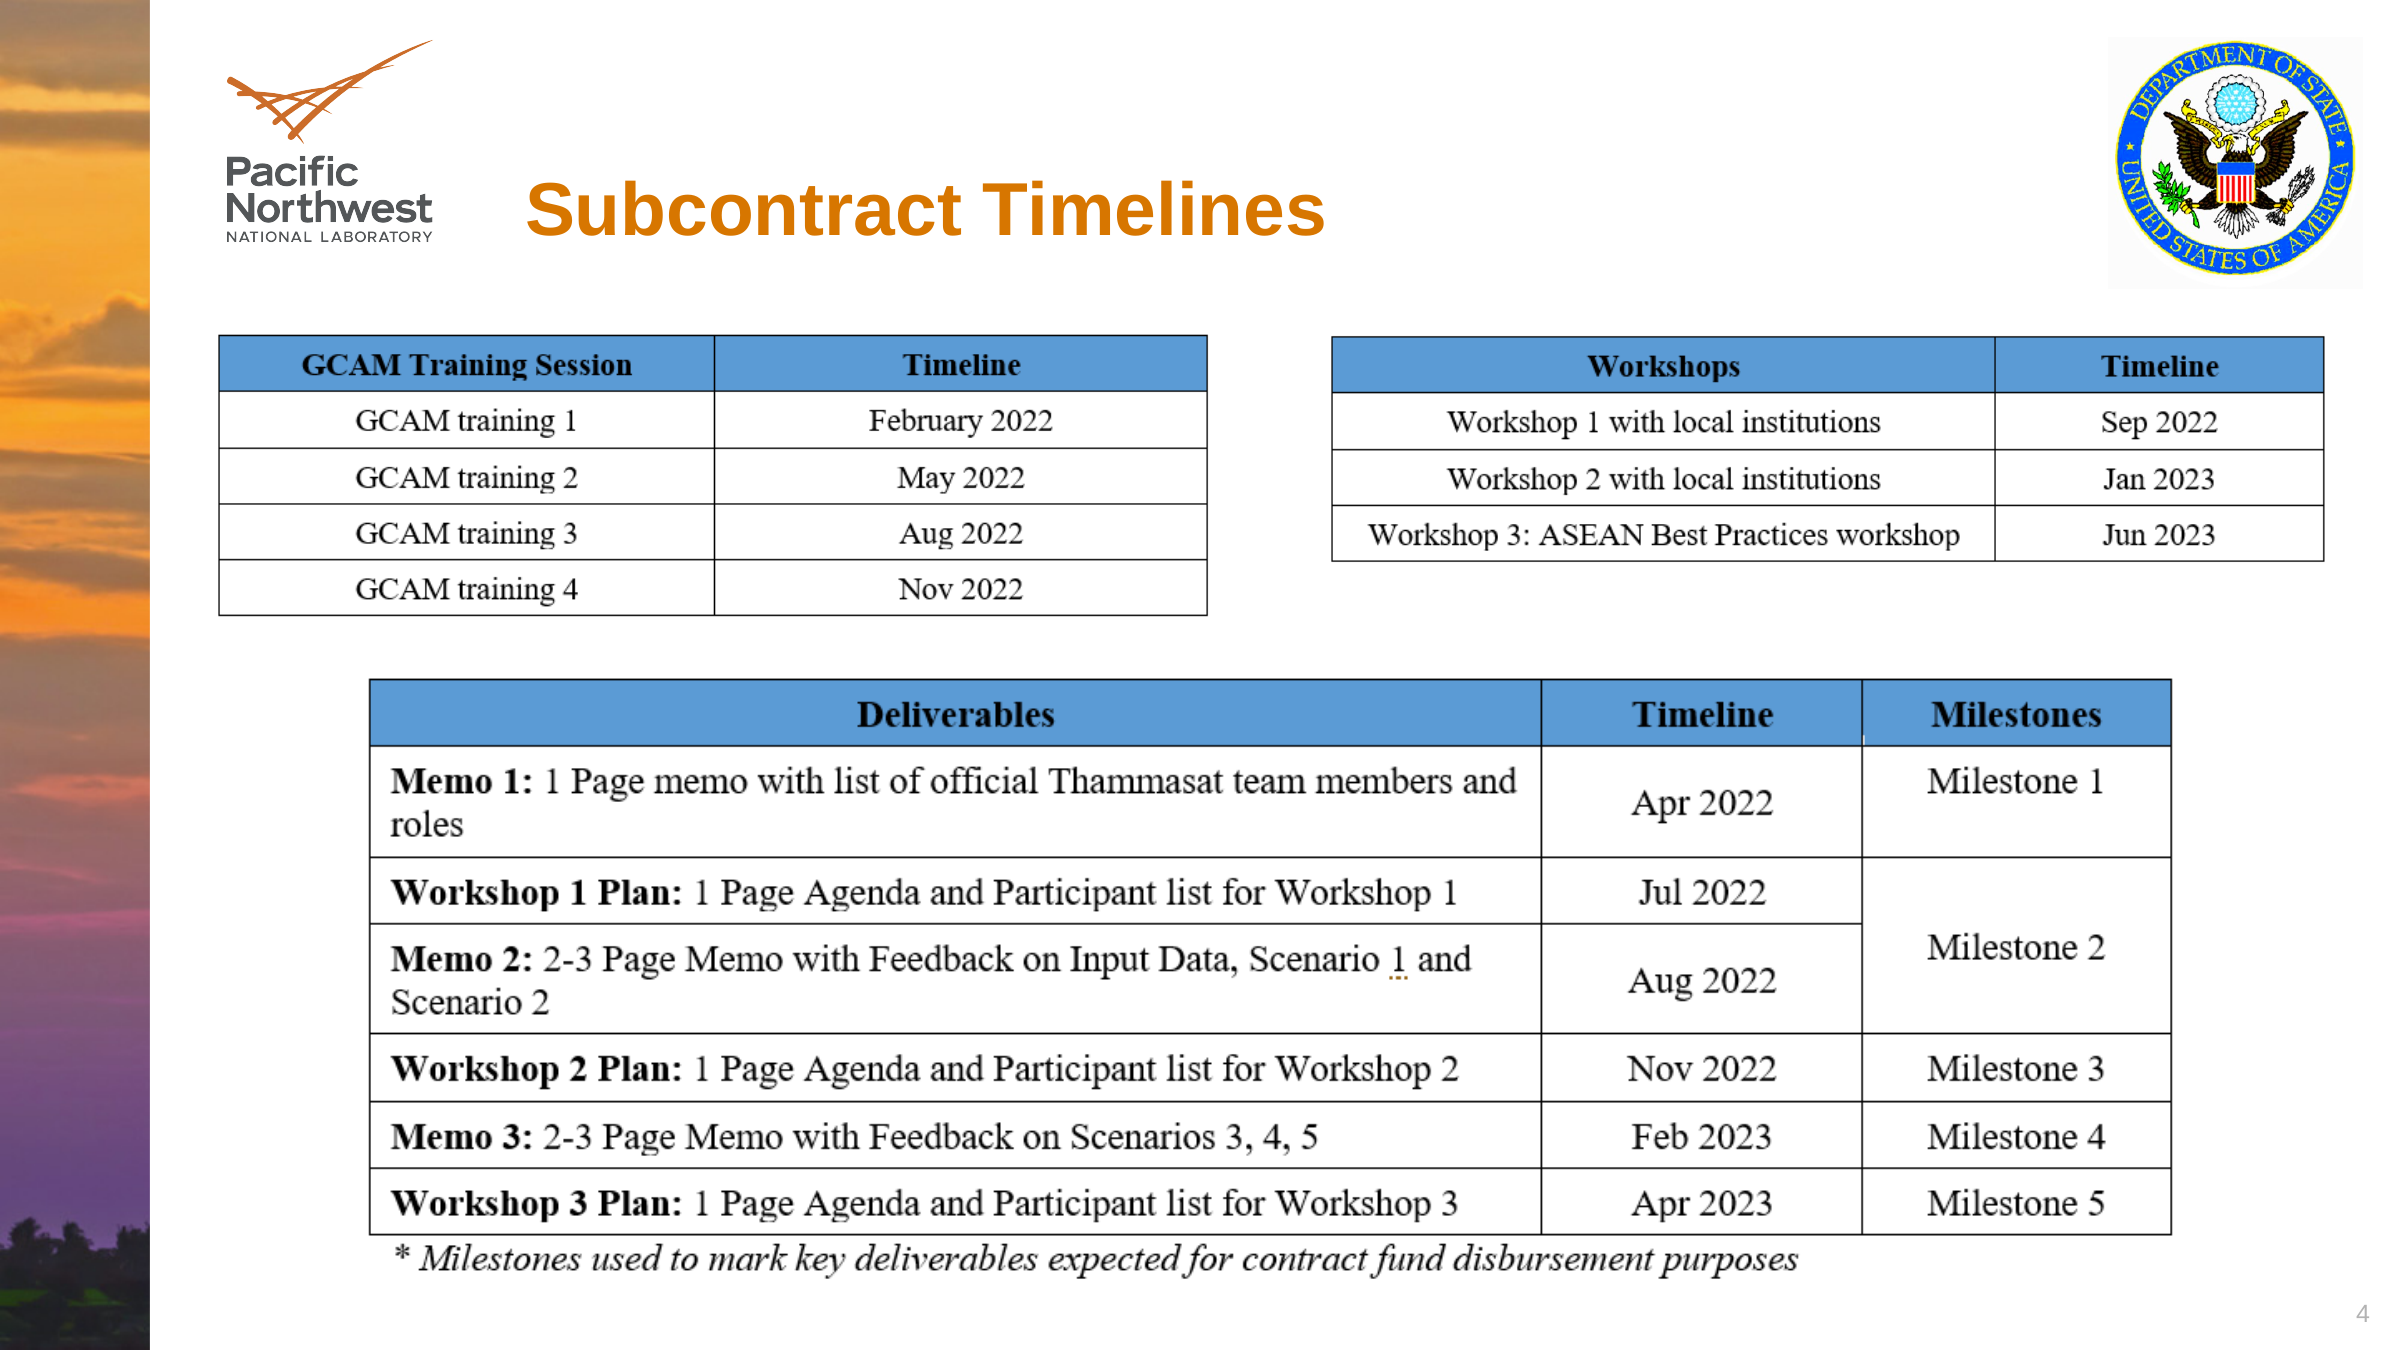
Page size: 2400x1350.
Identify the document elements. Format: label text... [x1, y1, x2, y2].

picture [361, 669, 2184, 1284]
picture [2108, 37, 2363, 289]
picture [213, 328, 1215, 626]
picture [0, 0, 149, 1350]
picture [225, 38, 435, 244]
slide_number 4 [2295, 1275, 2370, 1350]
title Subcontract Timelines [525, 44, 2118, 260]
picture [1326, 328, 2333, 569]
